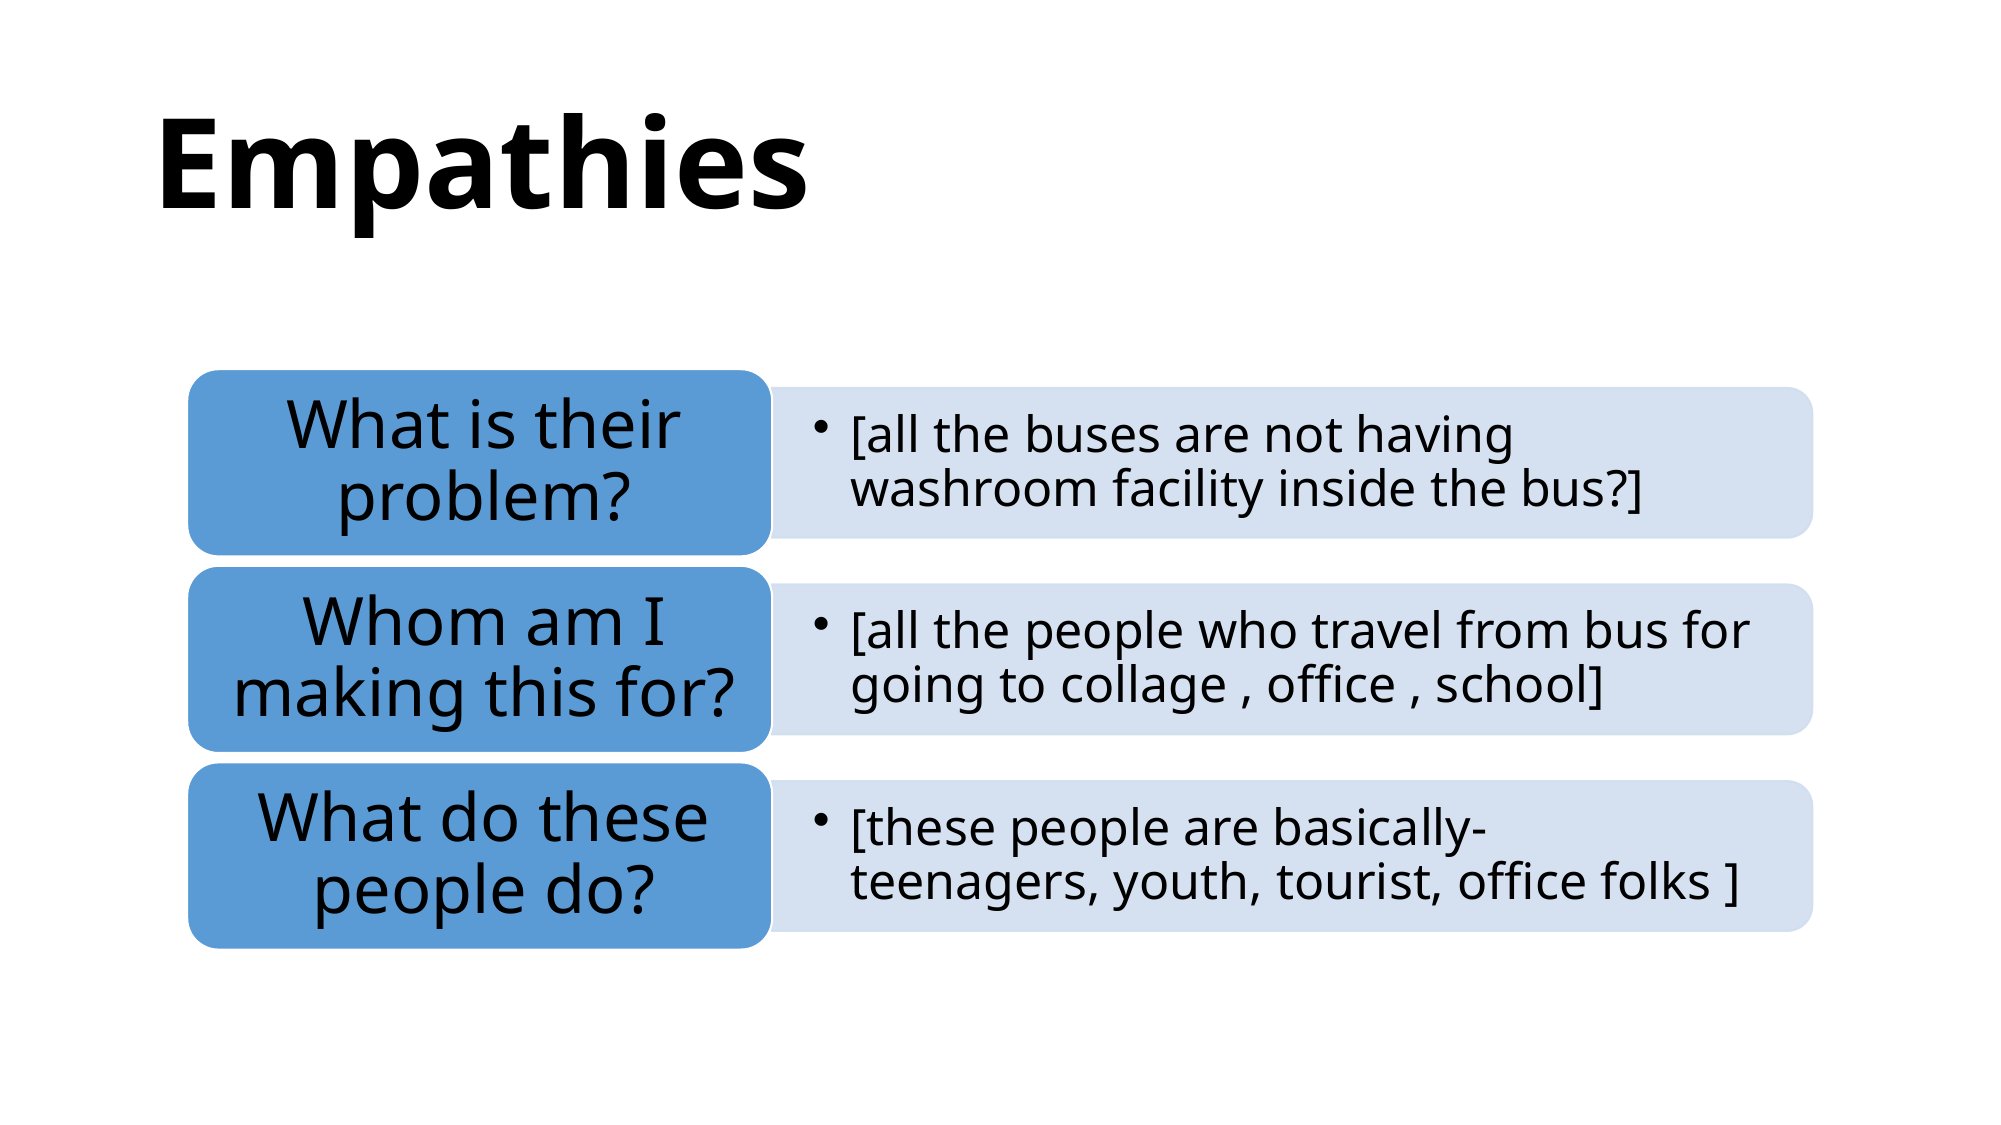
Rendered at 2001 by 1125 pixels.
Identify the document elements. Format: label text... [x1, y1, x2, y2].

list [187, 368, 1813, 950]
title Empathies [137, 59, 1863, 278]
